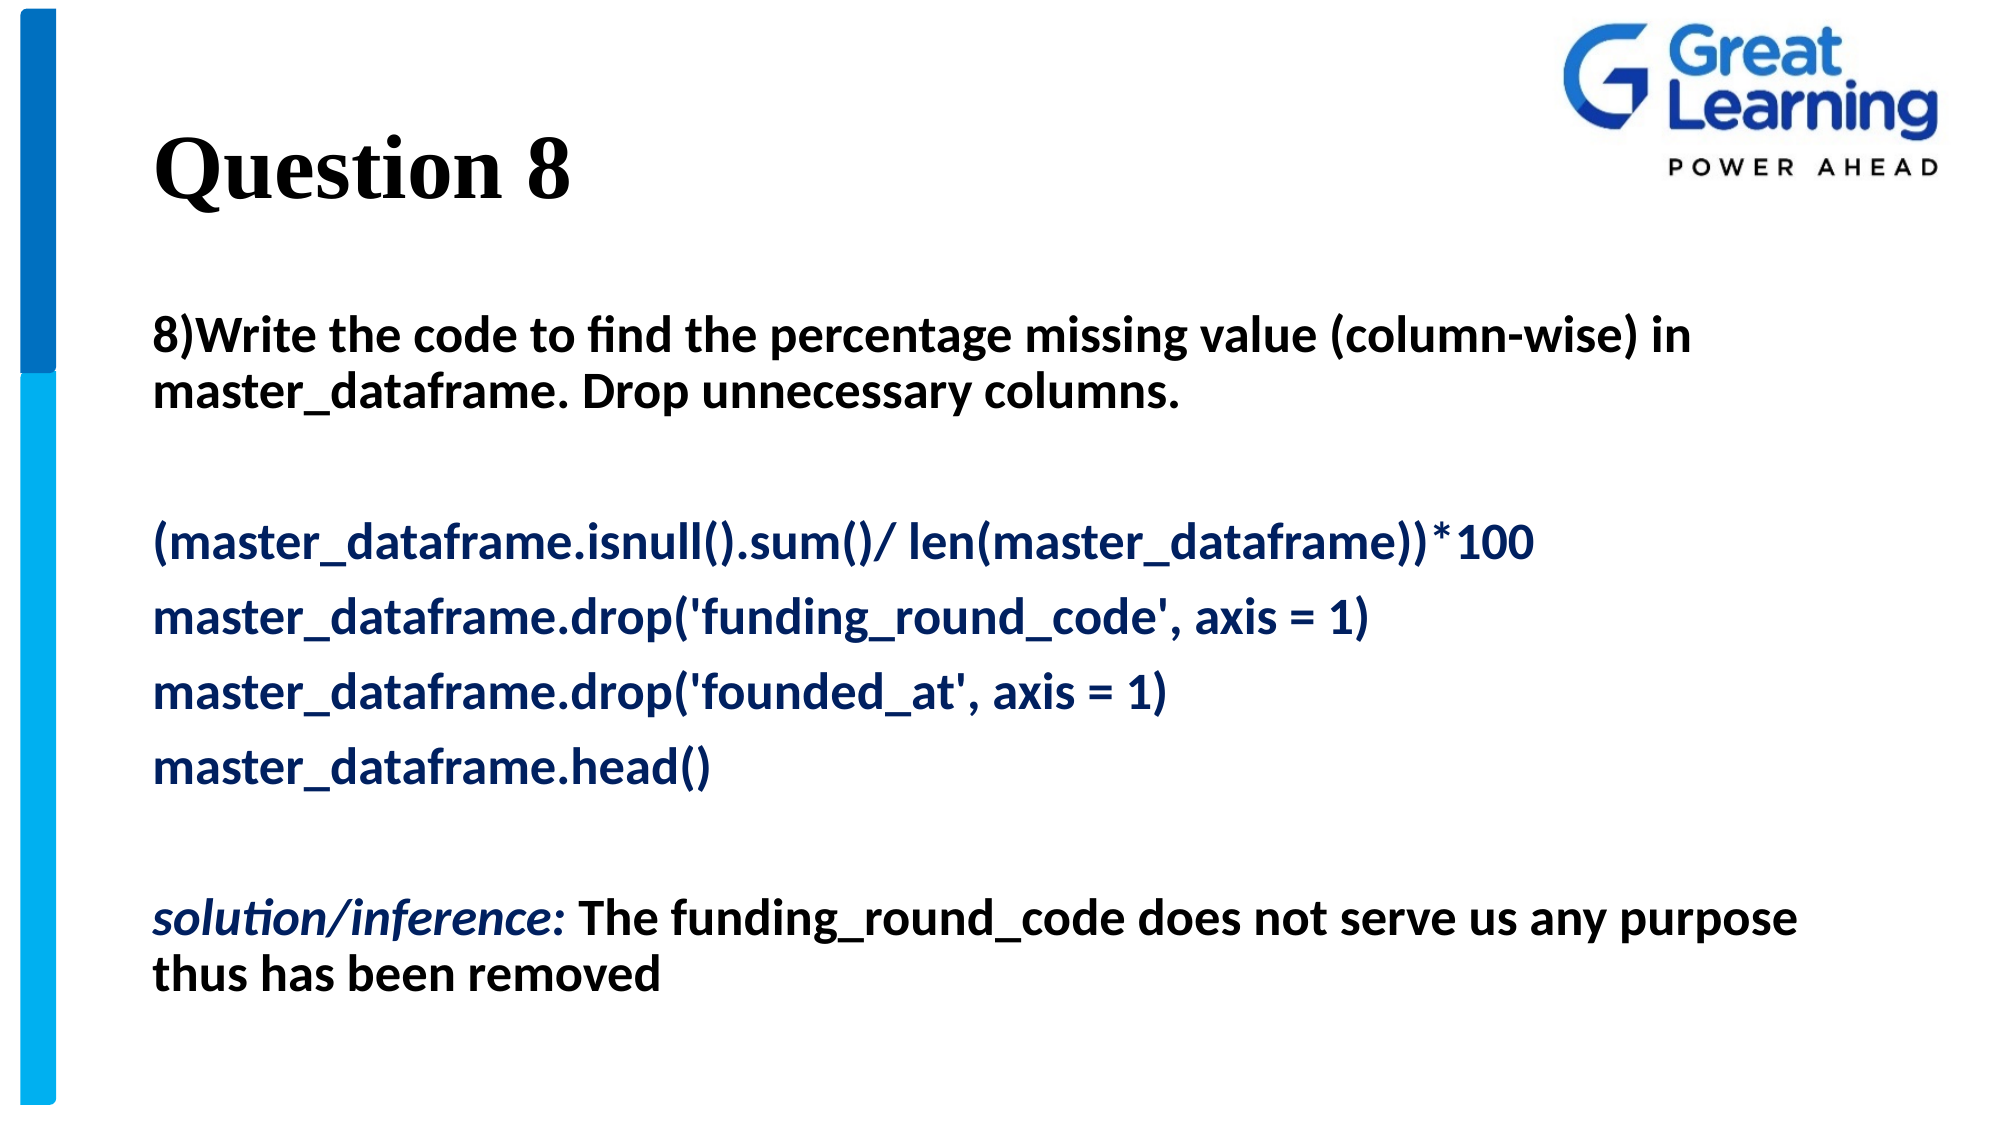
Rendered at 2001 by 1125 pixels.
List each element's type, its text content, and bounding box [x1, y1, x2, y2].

picture [1537, 1, 1967, 193]
list 8)Write the code to find the percentage missing value (column-wise) in master_dataframe. Drop unnecessary columns. (master_dataframe.isnull().sum()/ len(master_dataframe))*100 master_dataframe.drop('funding_round_code', axis = 1) master_dataframe.drop('founded_at', axis = 1) master_dataframe.head() solution/inference: The funding_round_code does not serve us any purpose thus has been removed [137, 299, 1863, 1014]
title Question 8 [137, 59, 1863, 278]
text_box [20, 8, 57, 374]
text_box [20, 371, 57, 1105]
